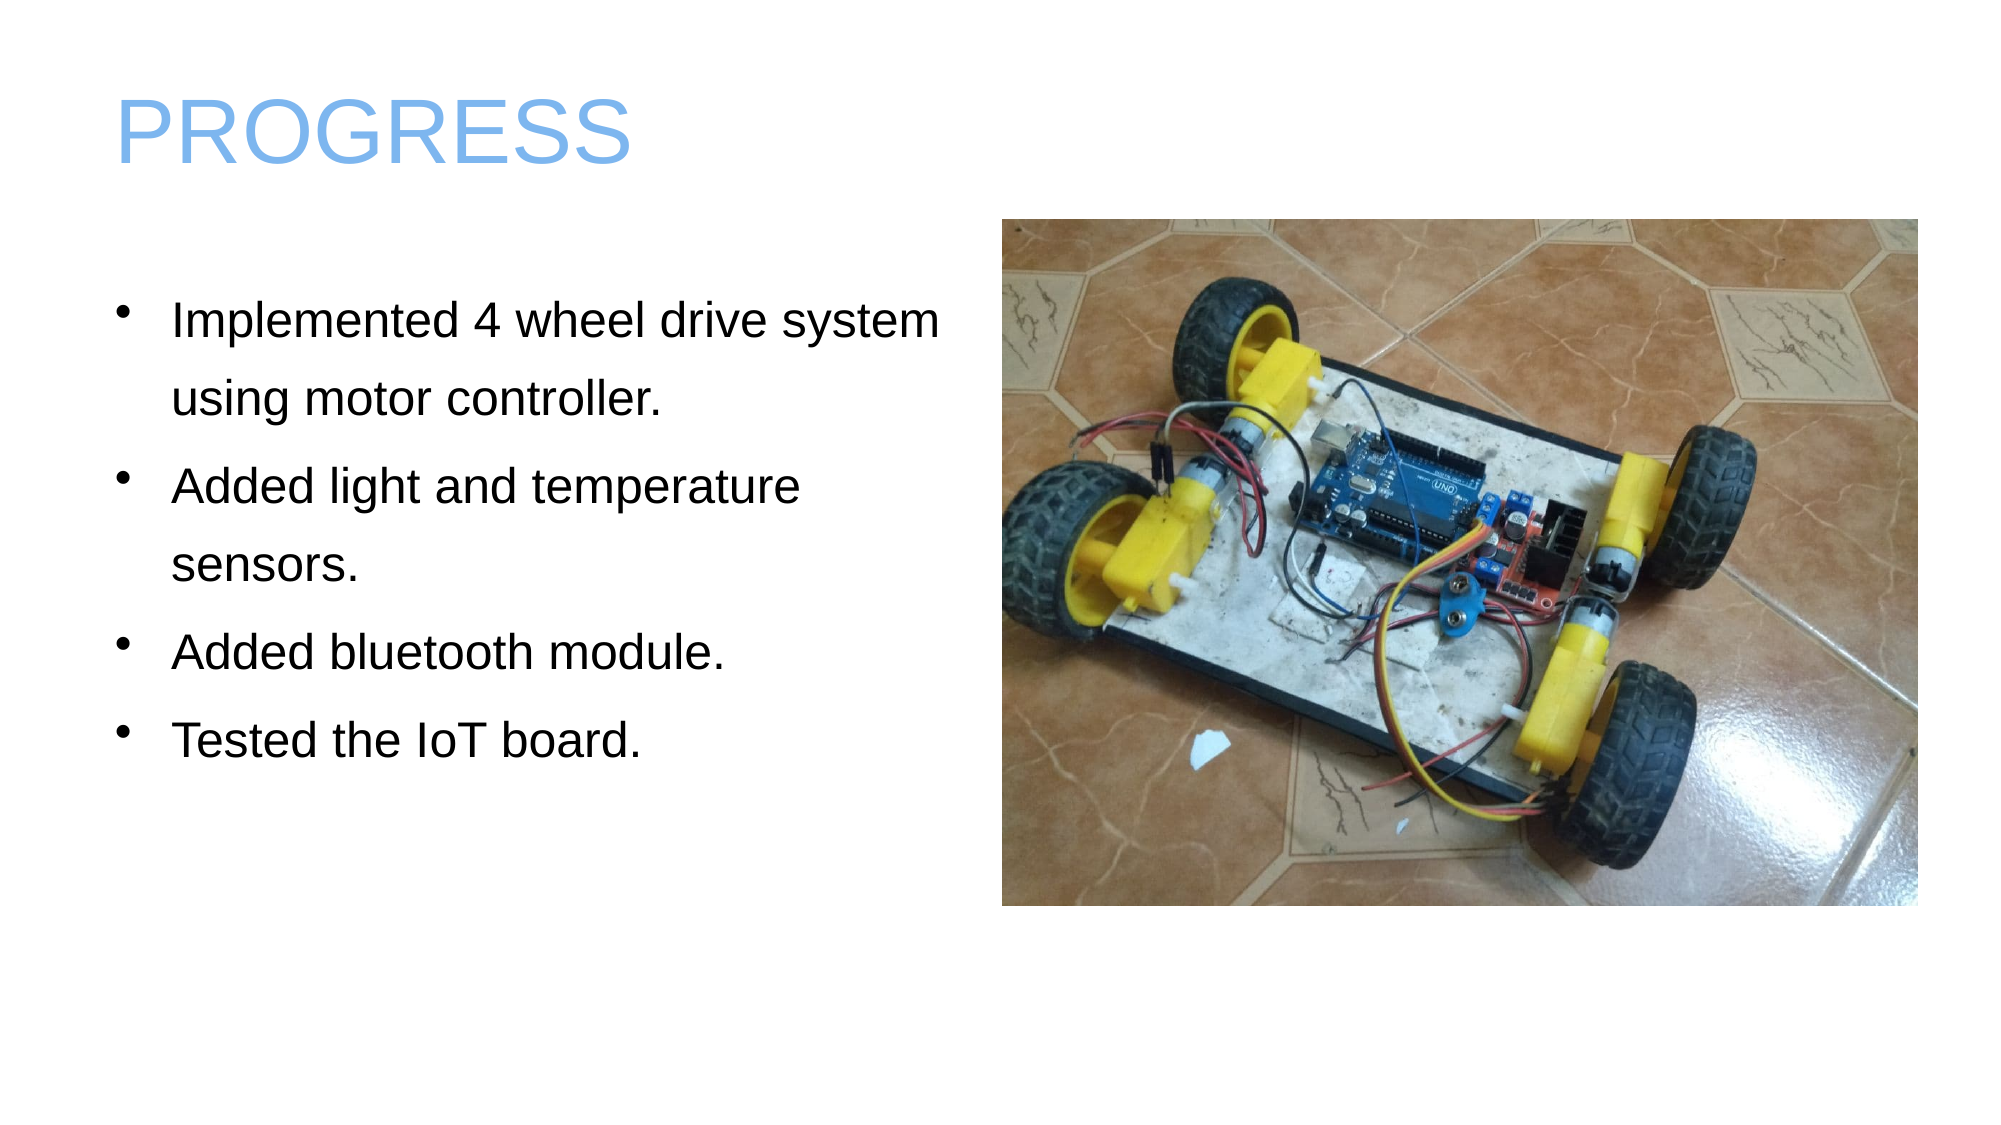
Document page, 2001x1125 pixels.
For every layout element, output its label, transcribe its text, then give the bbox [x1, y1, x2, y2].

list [1002, 219, 1918, 906]
title PROGRESS [99, 87, 1901, 276]
list Implemented 4 wheel drive system using motor controller. Added light and temperature sensors. Added bluetooth module. Tested the IoT board. [99, 262, 983, 1006]
